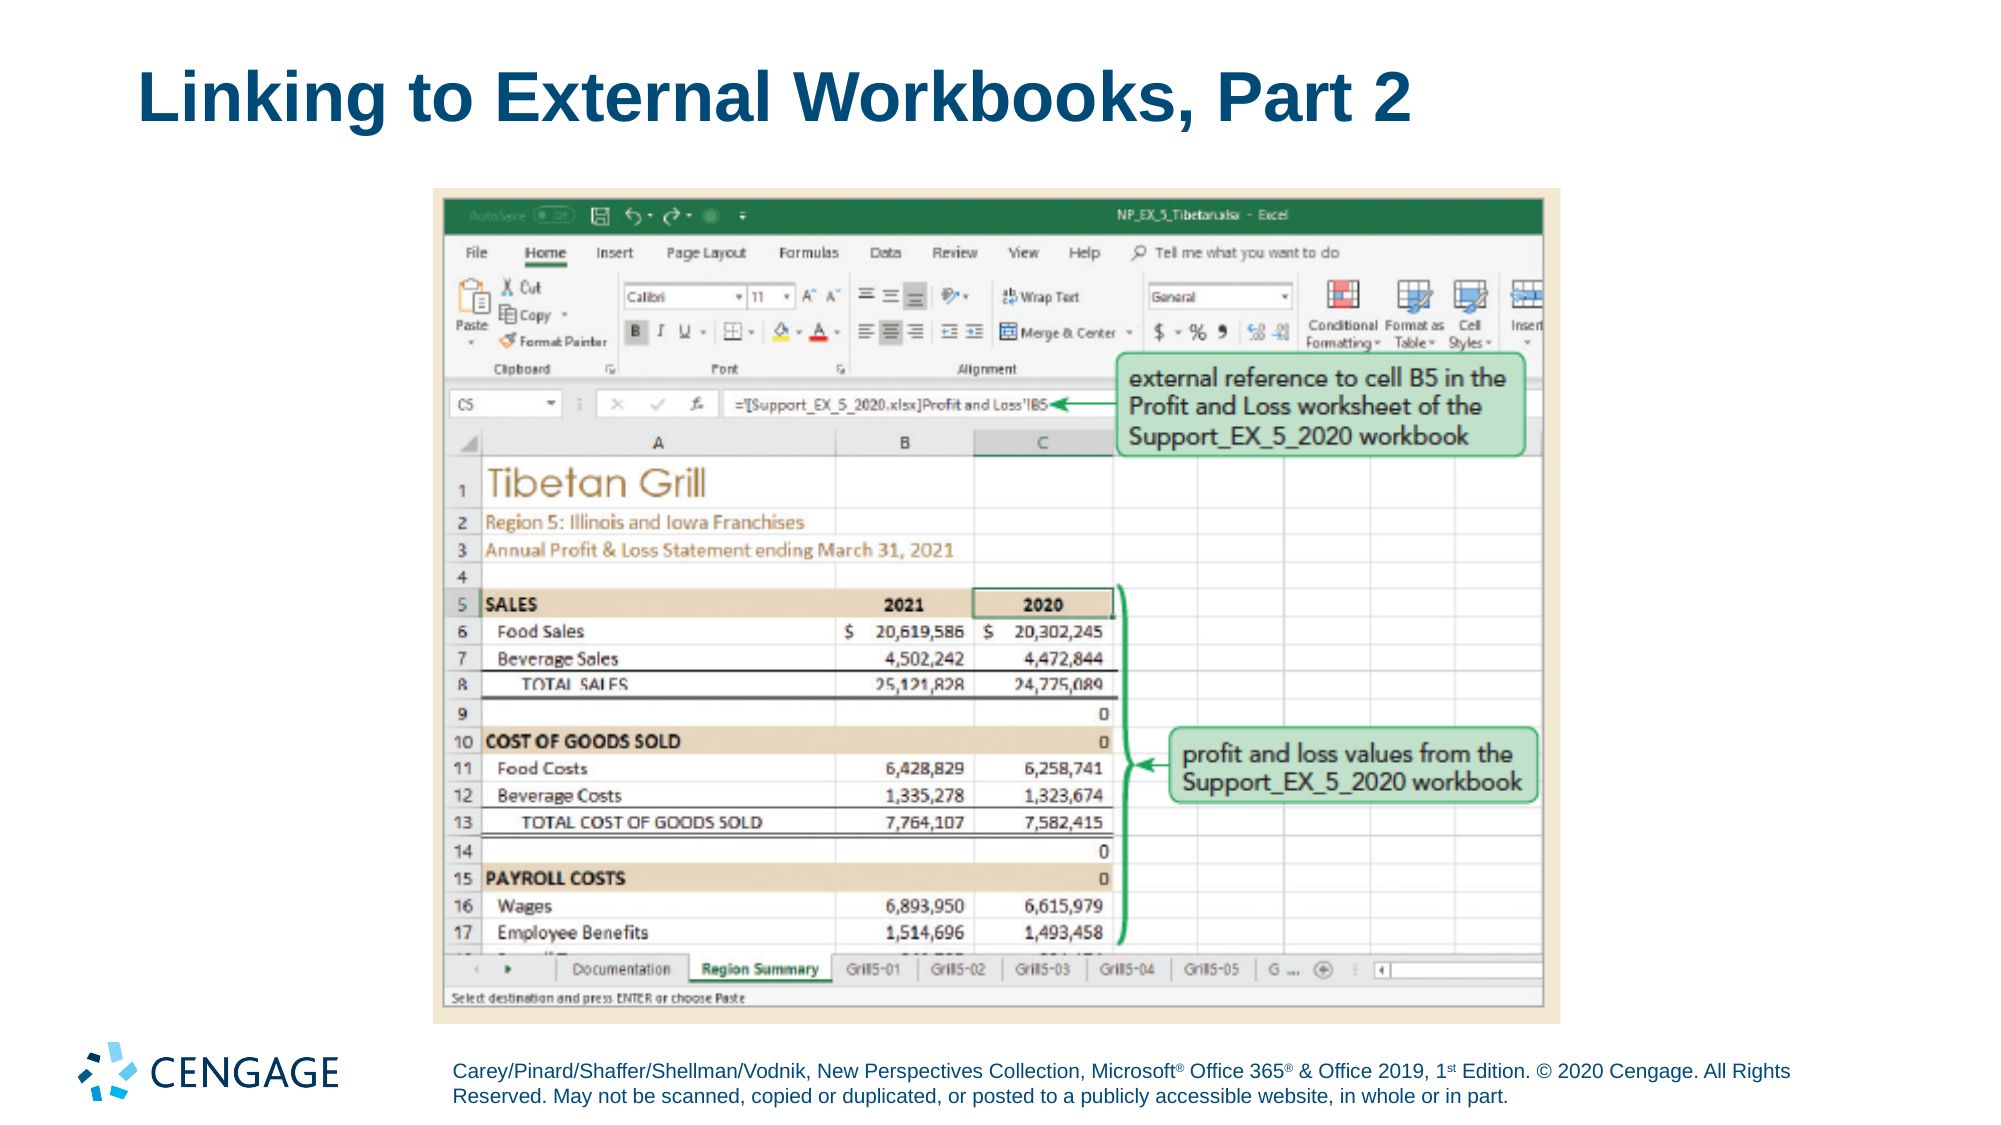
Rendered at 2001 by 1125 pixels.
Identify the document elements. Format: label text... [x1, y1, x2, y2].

title Linking to External Workbooks, Part 2 [137, 59, 1863, 153]
picture [78, 1042, 338, 1101]
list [433, 188, 1567, 1024]
